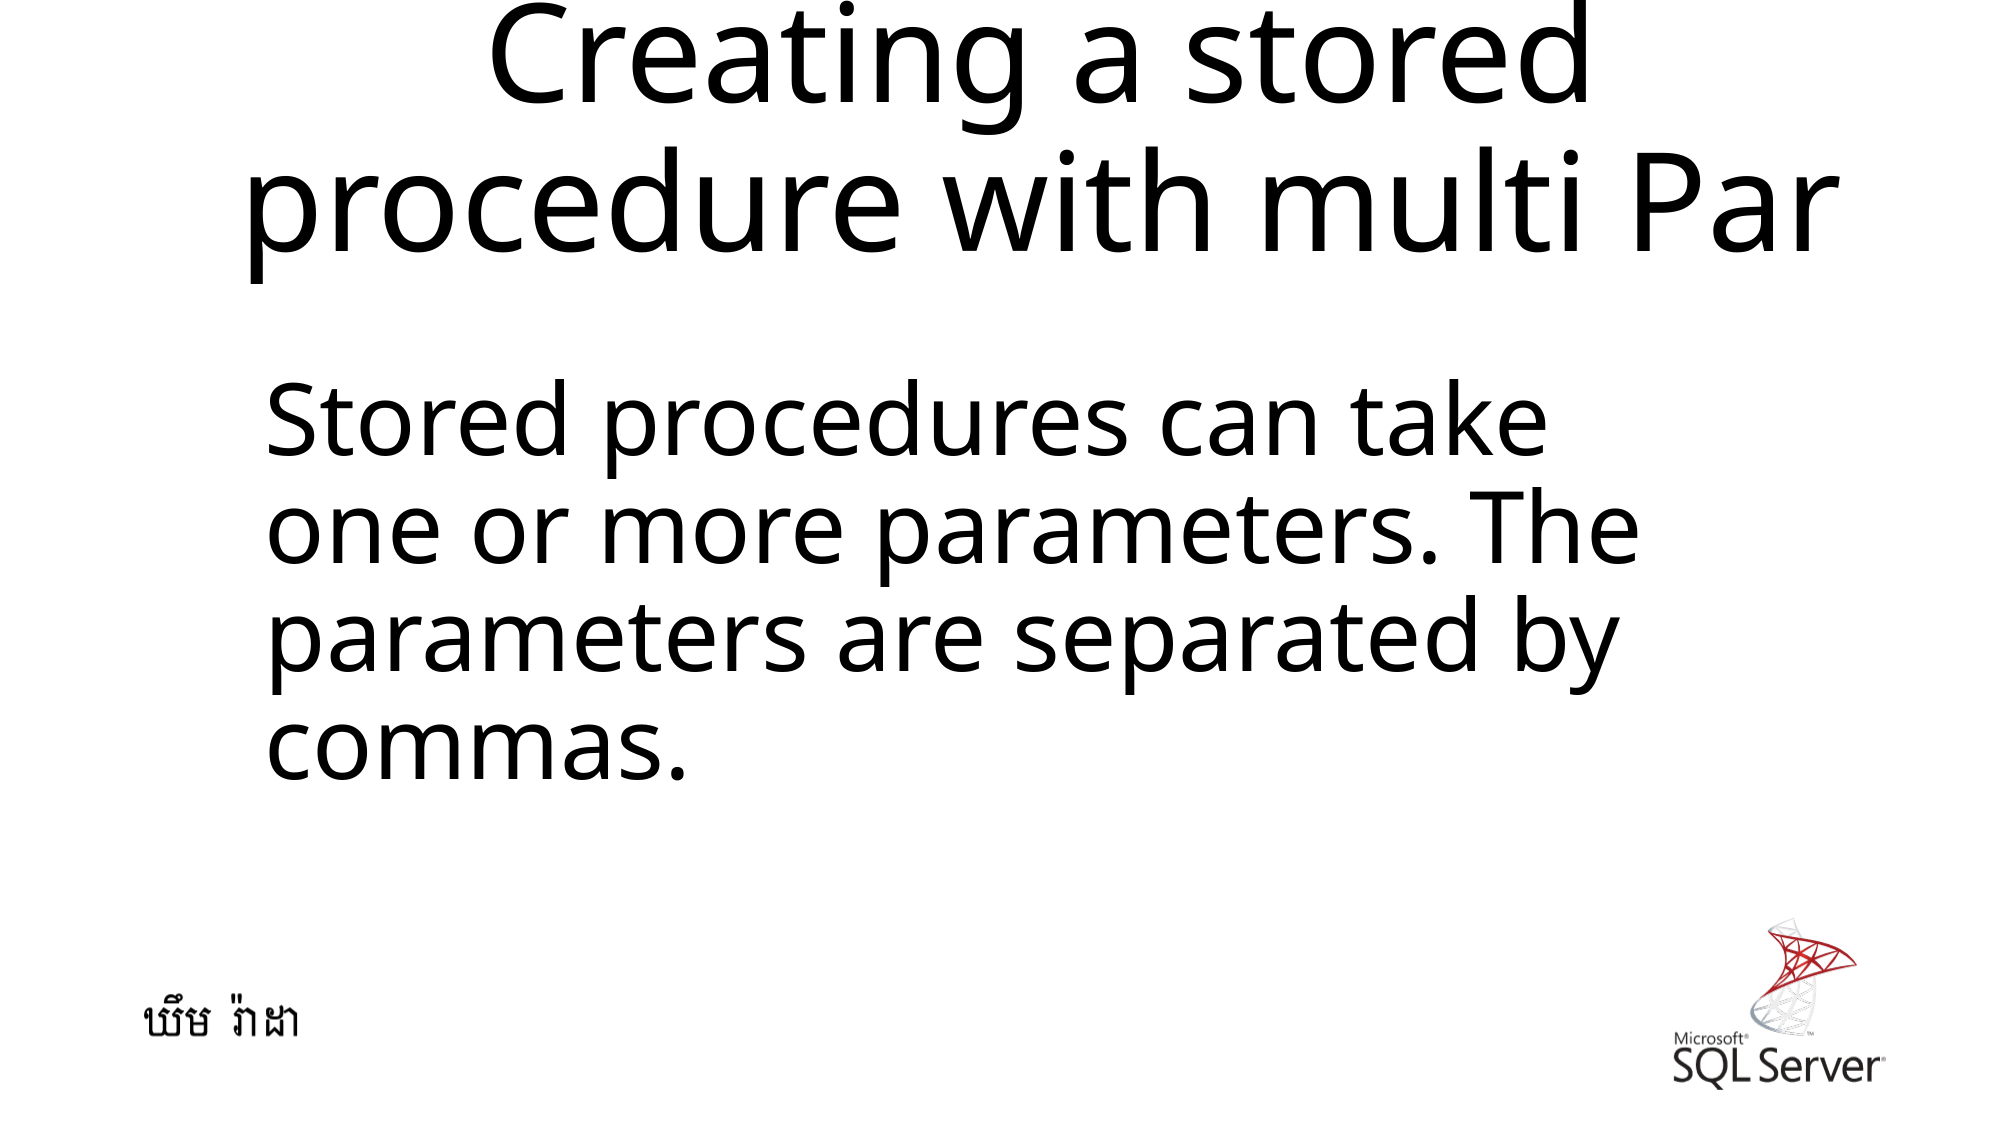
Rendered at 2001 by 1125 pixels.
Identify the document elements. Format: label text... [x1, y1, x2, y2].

title Creating a stored procedure with multi Par [155, 71, 1927, 289]
subtitle Stored procedures can take one or more parameters. The parameters are separated by commas. [249, 361, 1750, 837]
picture [93, 918, 1886, 1125]
